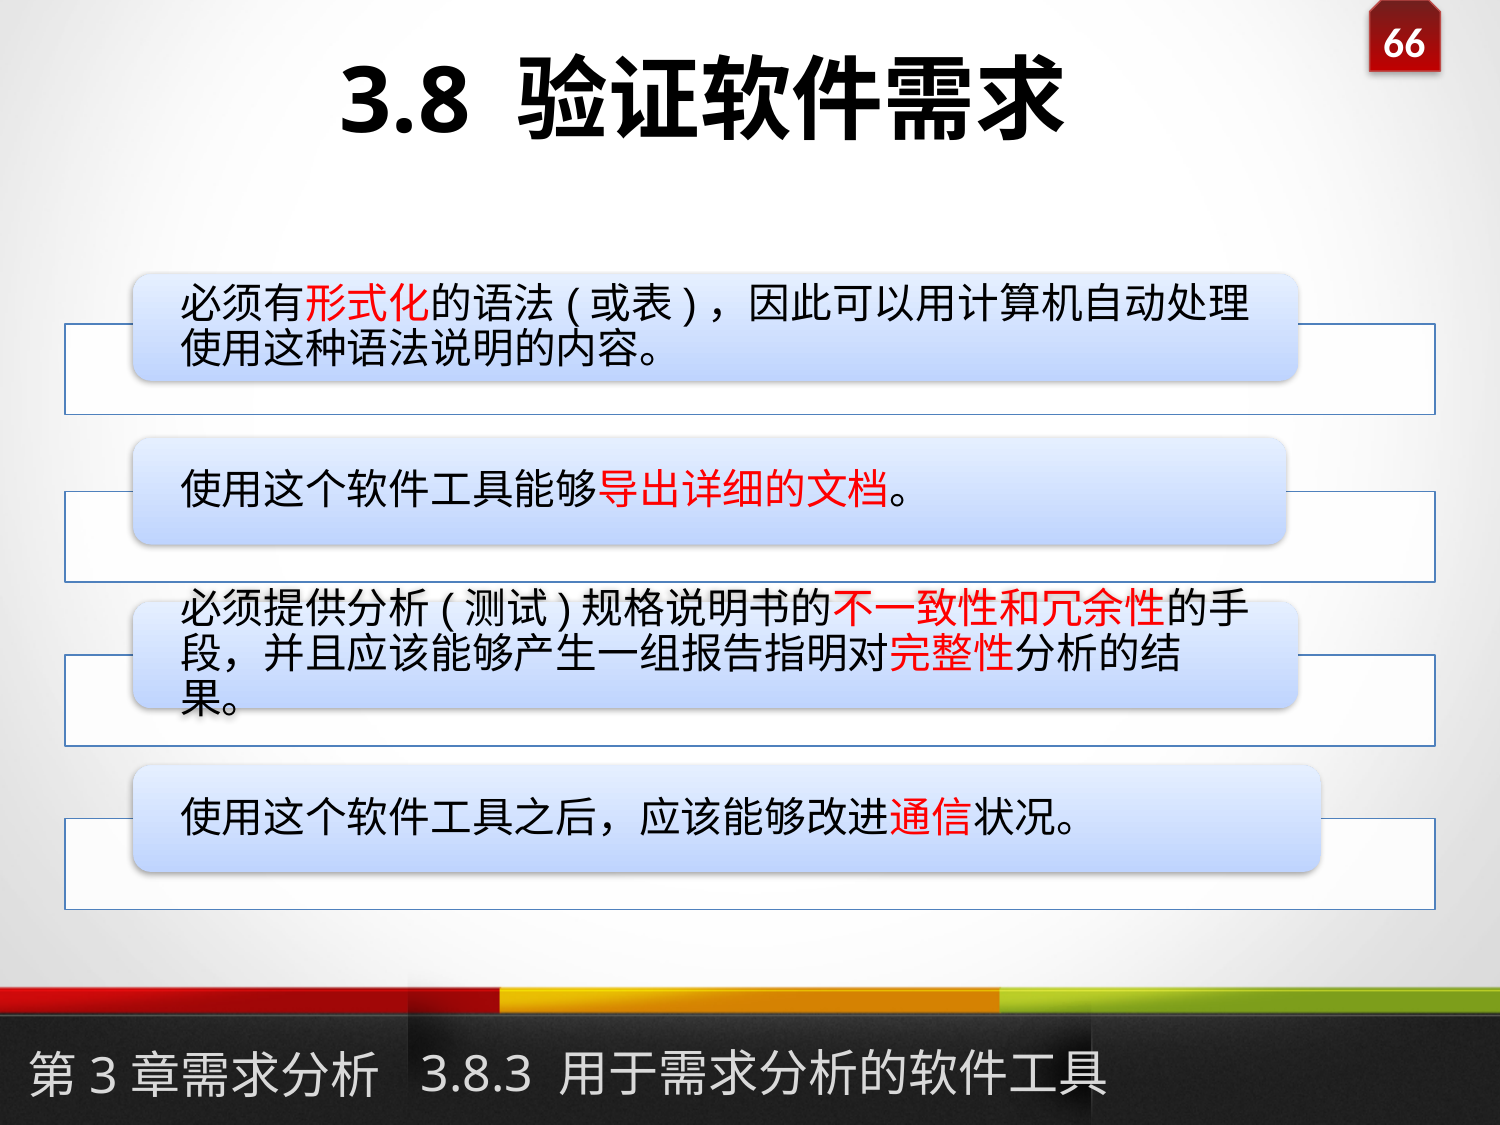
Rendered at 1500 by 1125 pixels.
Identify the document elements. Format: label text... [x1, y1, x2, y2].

text_box 第3章需求分析 [0, 1034, 431, 1113]
title 3.8 验证软件需求 [28, 2, 1379, 191]
picture [0, 0, 1500, 1125]
text_box 3.8.3 用于需求分析的软件工具 [389, 1032, 1140, 1111]
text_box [64, 266, 1436, 918]
